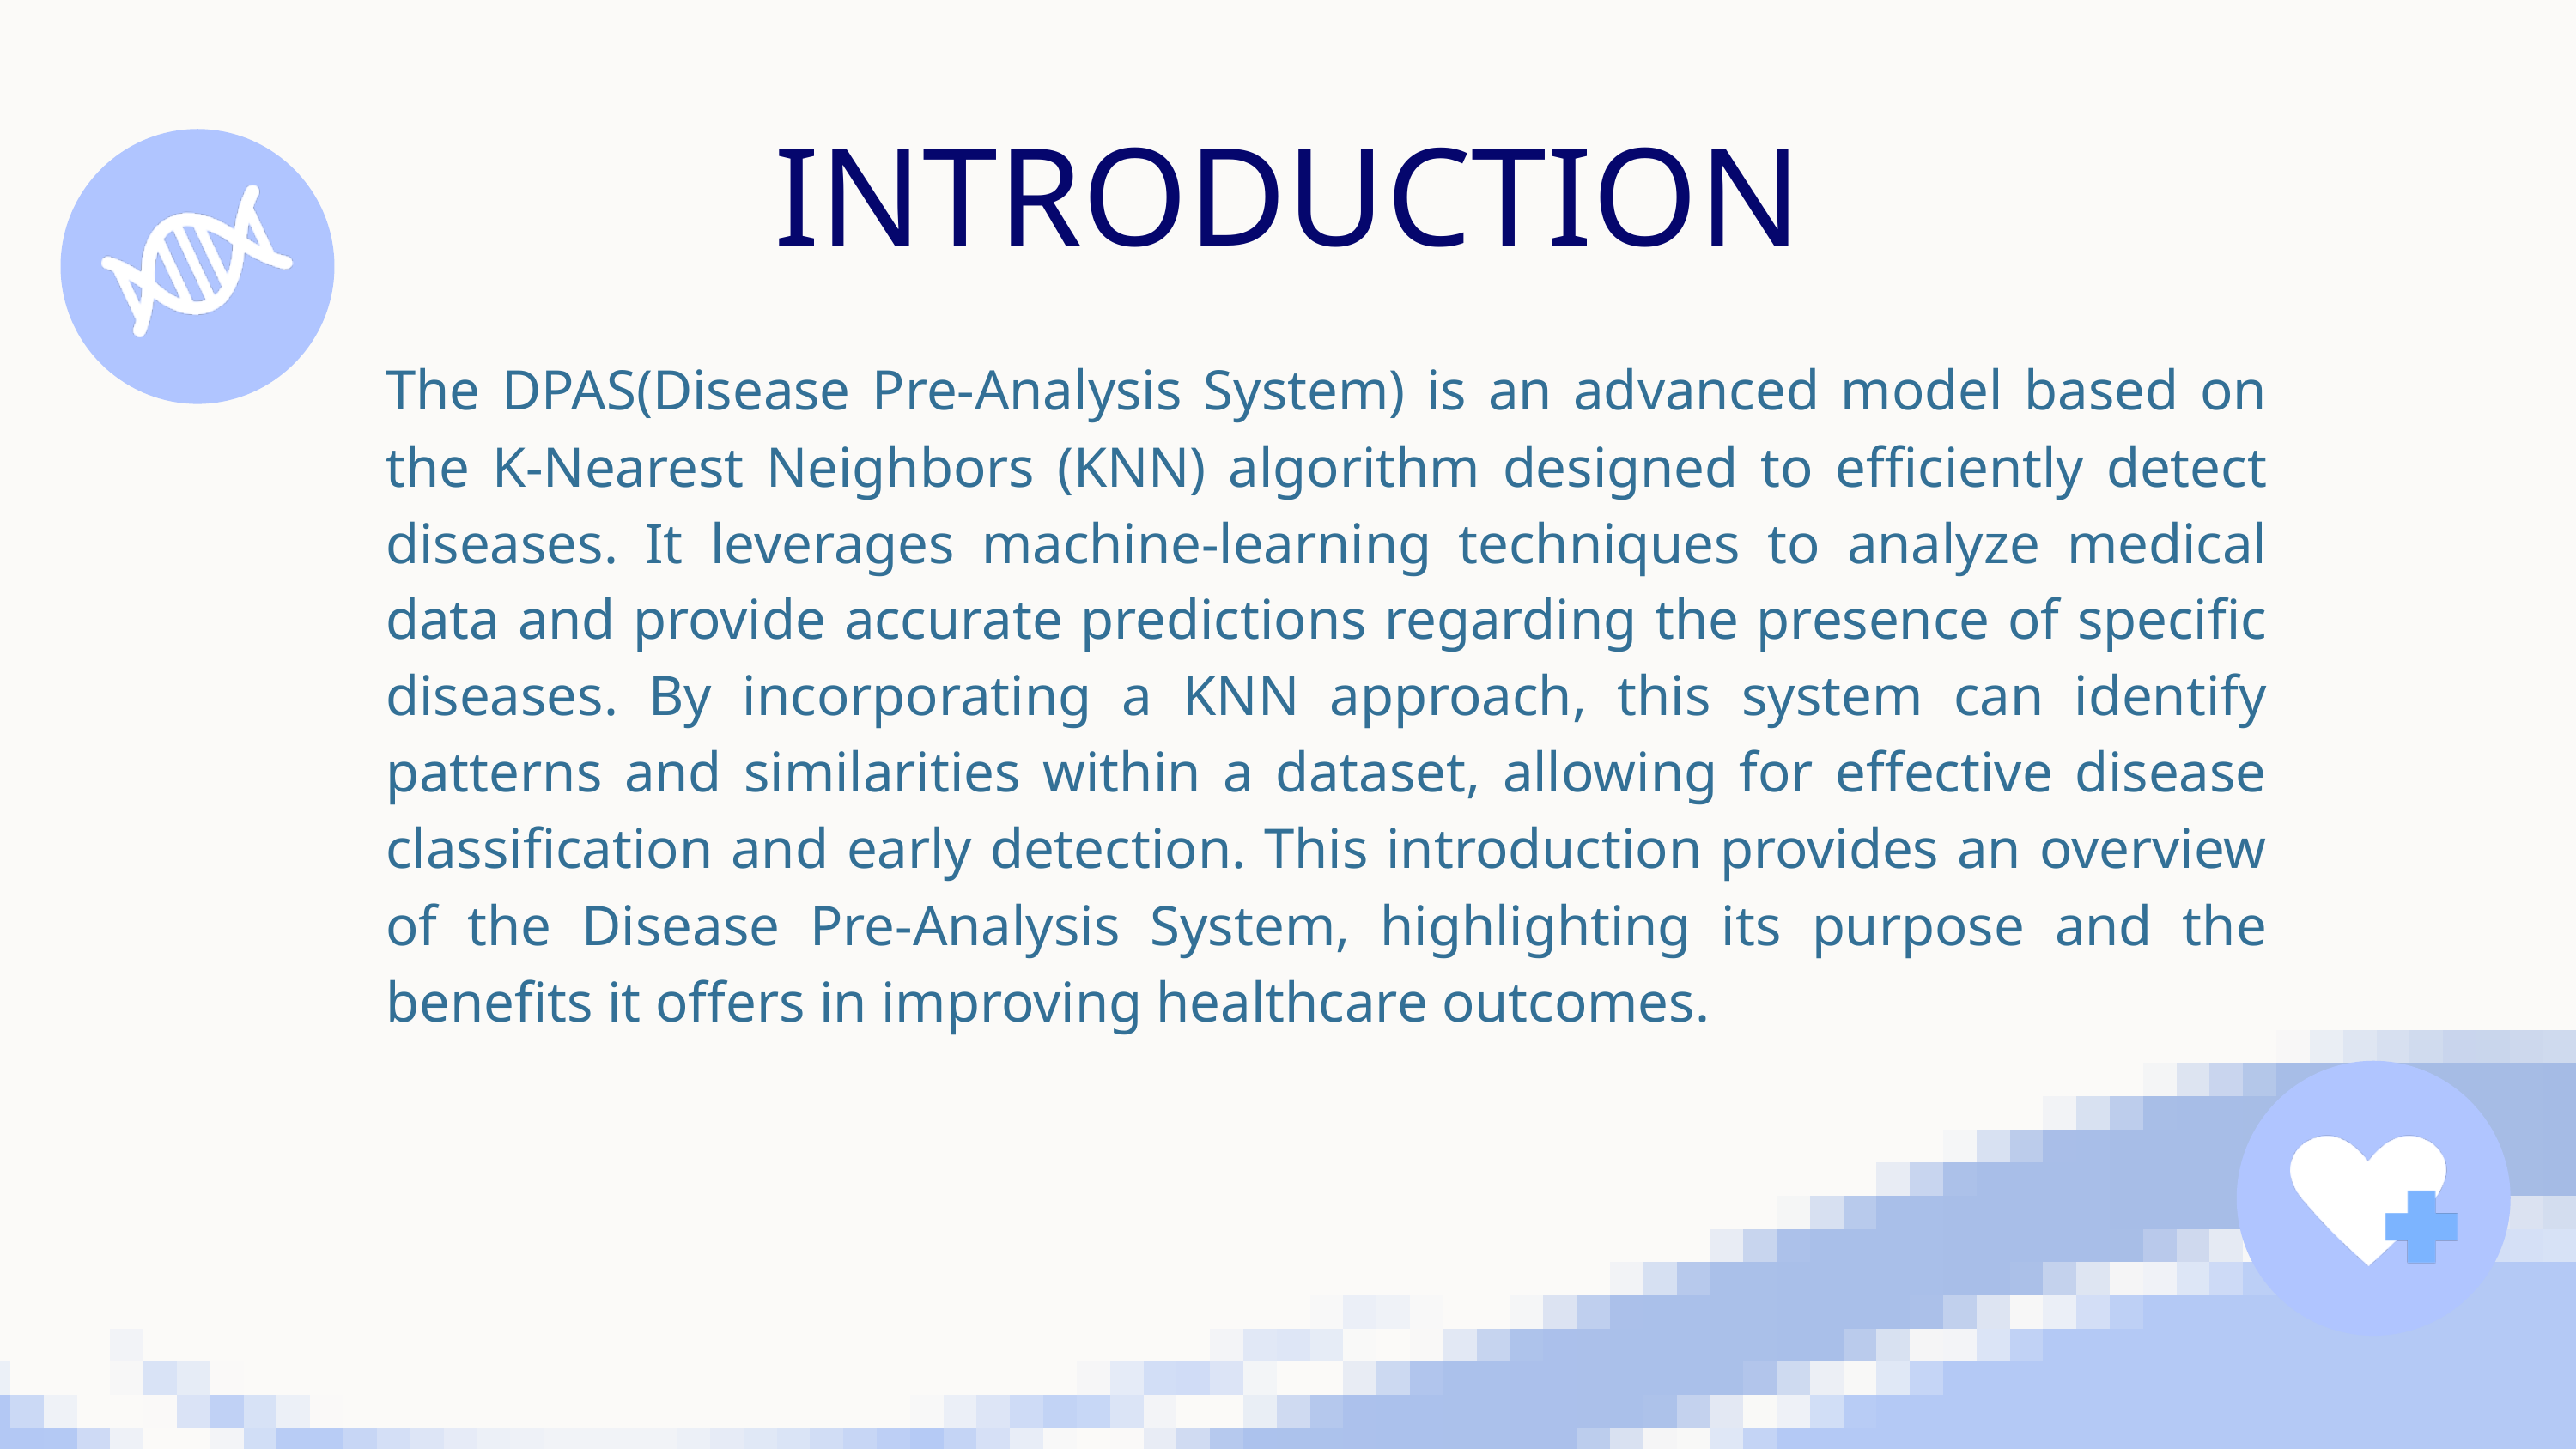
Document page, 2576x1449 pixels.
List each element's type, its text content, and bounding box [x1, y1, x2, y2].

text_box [2235, 1060, 2512, 1337]
picture [0, 1030, 2576, 1449]
picture [100, 185, 294, 338]
text_box The DPAS(Disease Pre-Analysis System) is an advanced model based on the K-Nearest Neighbors (KNN) algorithm designed to efficiently detect diseases. It leverages machine-learning techniques to analyze medical data and provide accurate predictions regarding the presence of specific diseases. By incorporating a KNN approach, this system can identify patterns and similarities within a dataset, allowing for effective disease classification and early detection. This introduction provides an overview of the Disease Pre-Analysis System, highlighting its purpose and the benefits it offers in improving healthcare outcomes. [386, 344, 2269, 1027]
text_box INTRODUCTION [496, 82, 2080, 273]
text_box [59, 128, 336, 404]
